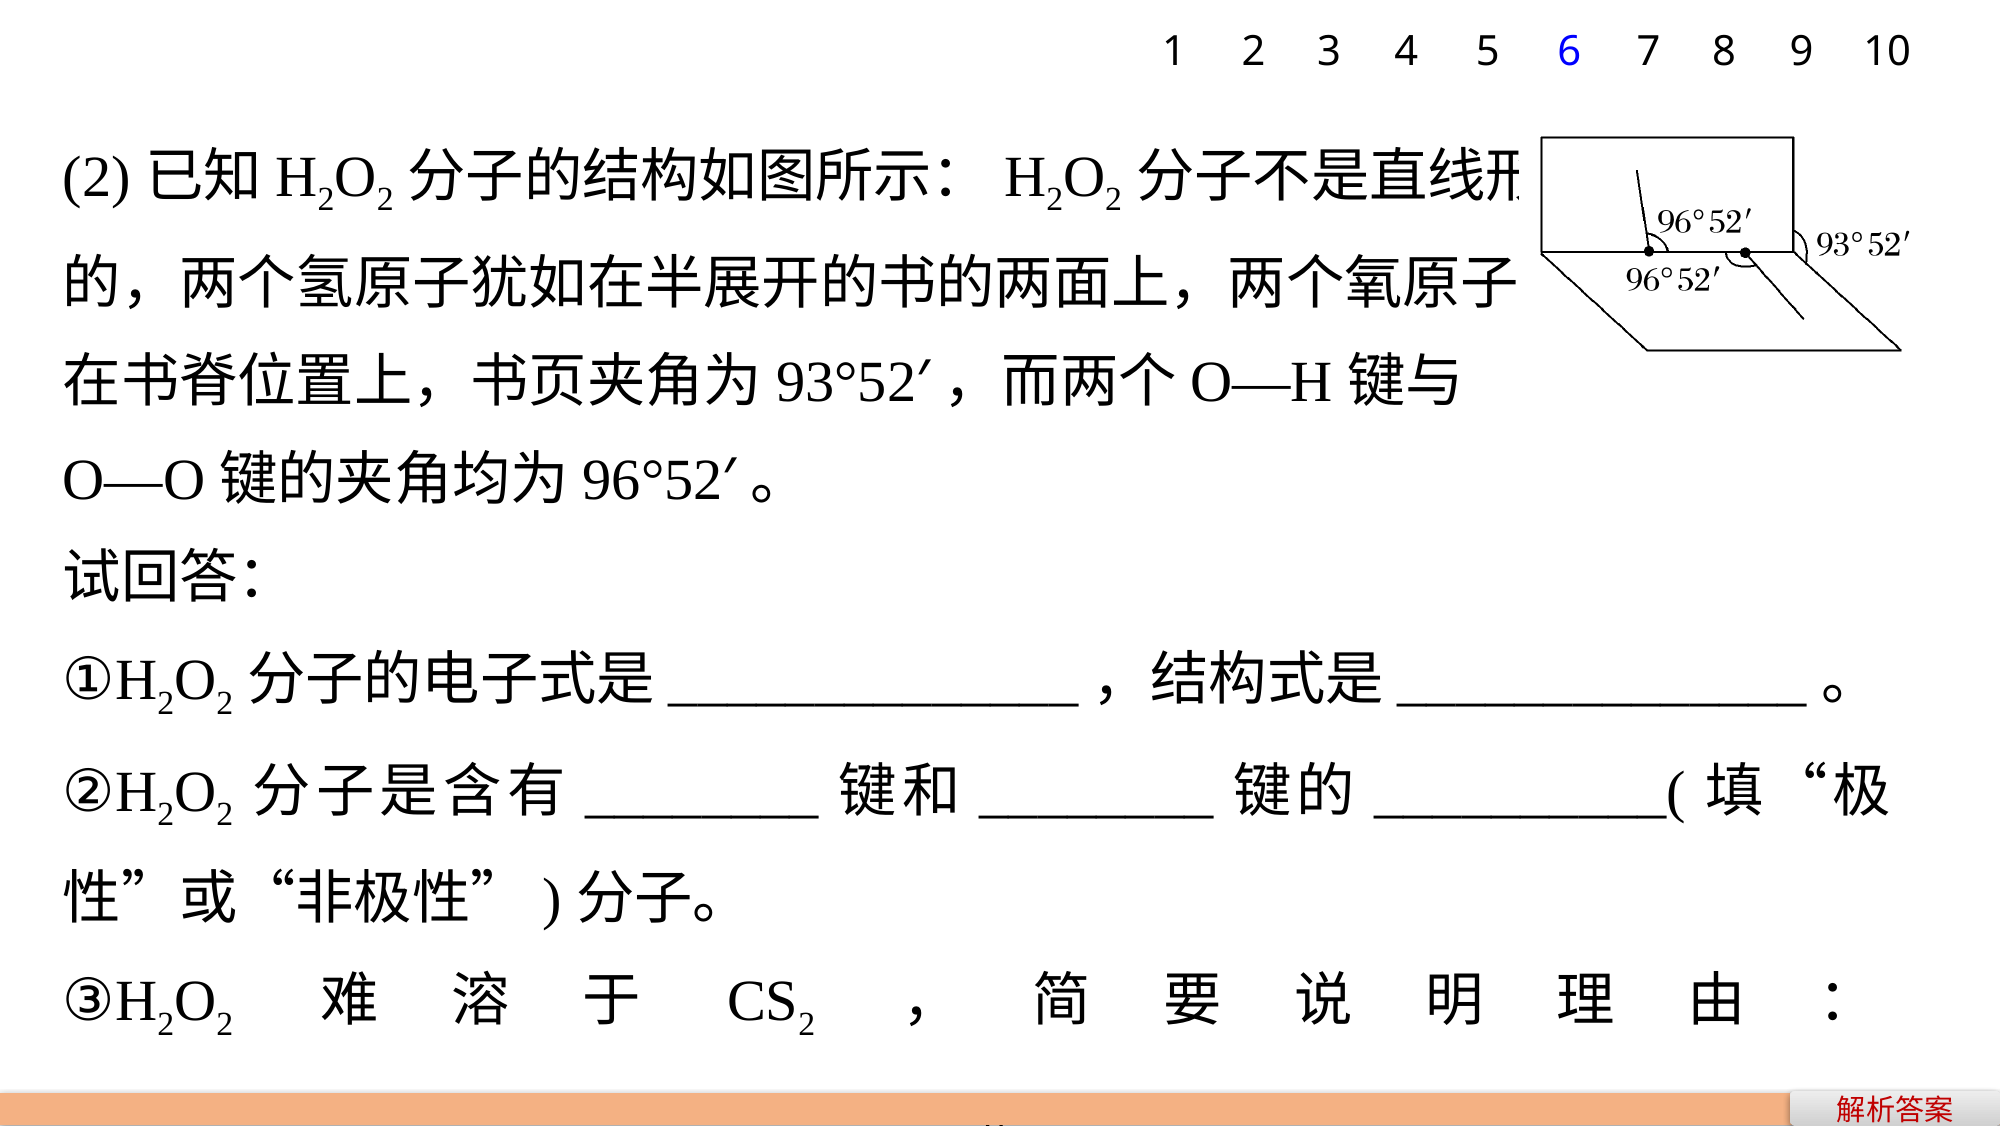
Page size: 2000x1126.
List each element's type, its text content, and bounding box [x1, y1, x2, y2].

text_box 7 [1617, 1, 1680, 96]
picture [1519, 125, 1942, 366]
text_box 2 [1222, 1, 1285, 96]
text_box 8 [1695, 1, 1753, 96]
text_box 解析答案 [1788, 1089, 2000, 1126]
text_box 1 [1141, 1, 1207, 96]
text_box 3 [1300, 1, 1358, 96]
text_box (2)已知H2O2分子的结构如图所示：H2O2分子不是直线形 的，两个氢原子犹如在半展开的书的两面上，两个氧原子 在书脊位置上，书页夹角为93°52′，而两个O—H键与 O—O键的夹角均为96°52′。 试回答： ①H2O2分子的电子式是______________，结构式是______________。 ②H2O2分子是含有________键和________键的__________(填“极性”或“非极性”)分子。 ③H2O2难溶于CS2，简要说明理由：_______________________________。 ④H2O2中氧元素的化合价是__________，简要说明原因_____________。 [42, 96, 1912, 1091]
text_box 5 [1455, 1, 1521, 96]
text_box 6 [1536, 1, 1602, 96]
text_box 9 [1768, 1, 1834, 96]
text_box 4 [1373, 1, 1439, 96]
text_box [0, 1092, 1787, 1126]
text_box 10 [1850, 1, 1925, 96]
